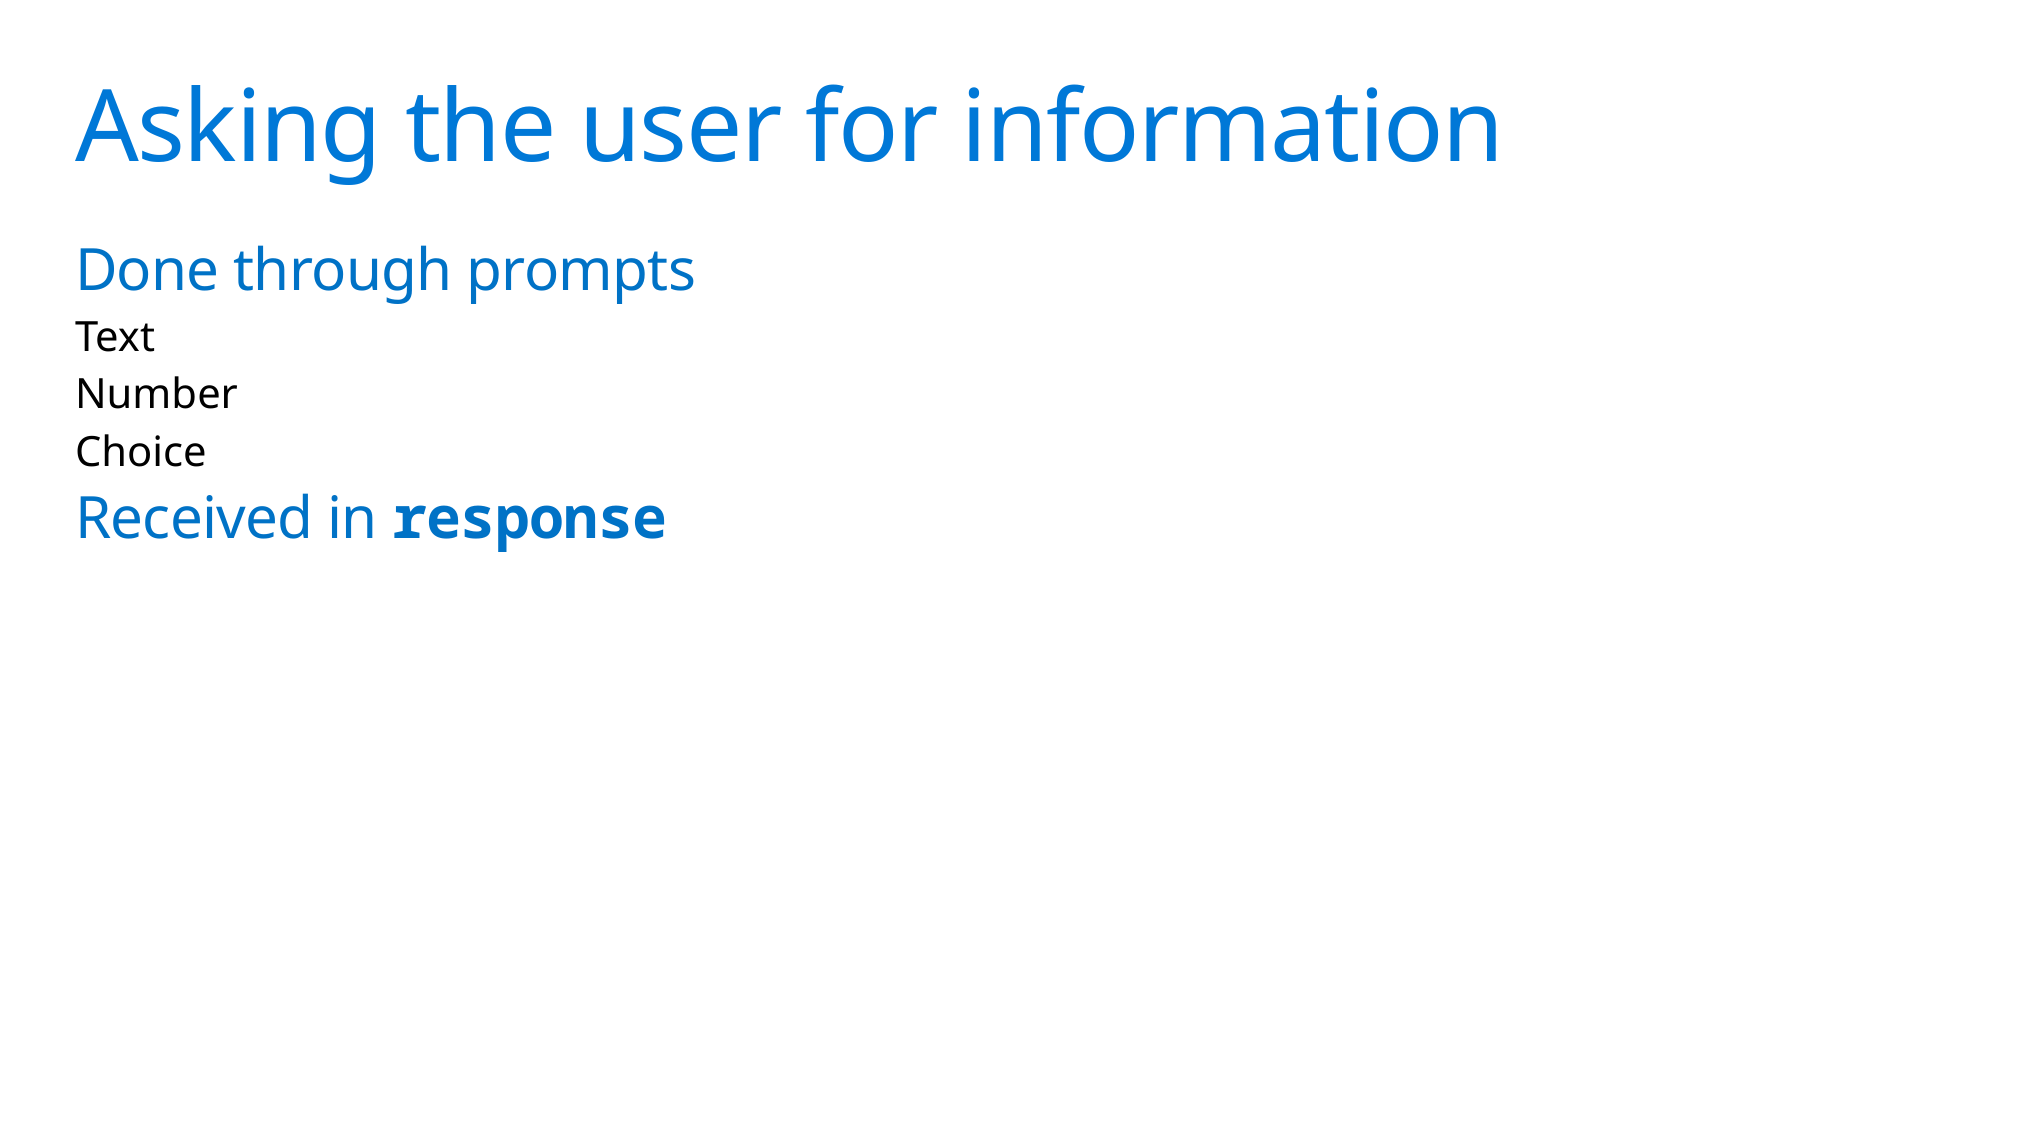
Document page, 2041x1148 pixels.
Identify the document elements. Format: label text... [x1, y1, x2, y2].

title Asking the user for information [60, 60, 1980, 210]
list Done through prompts Text Number Choice Received in response [60, 225, 1980, 570]
